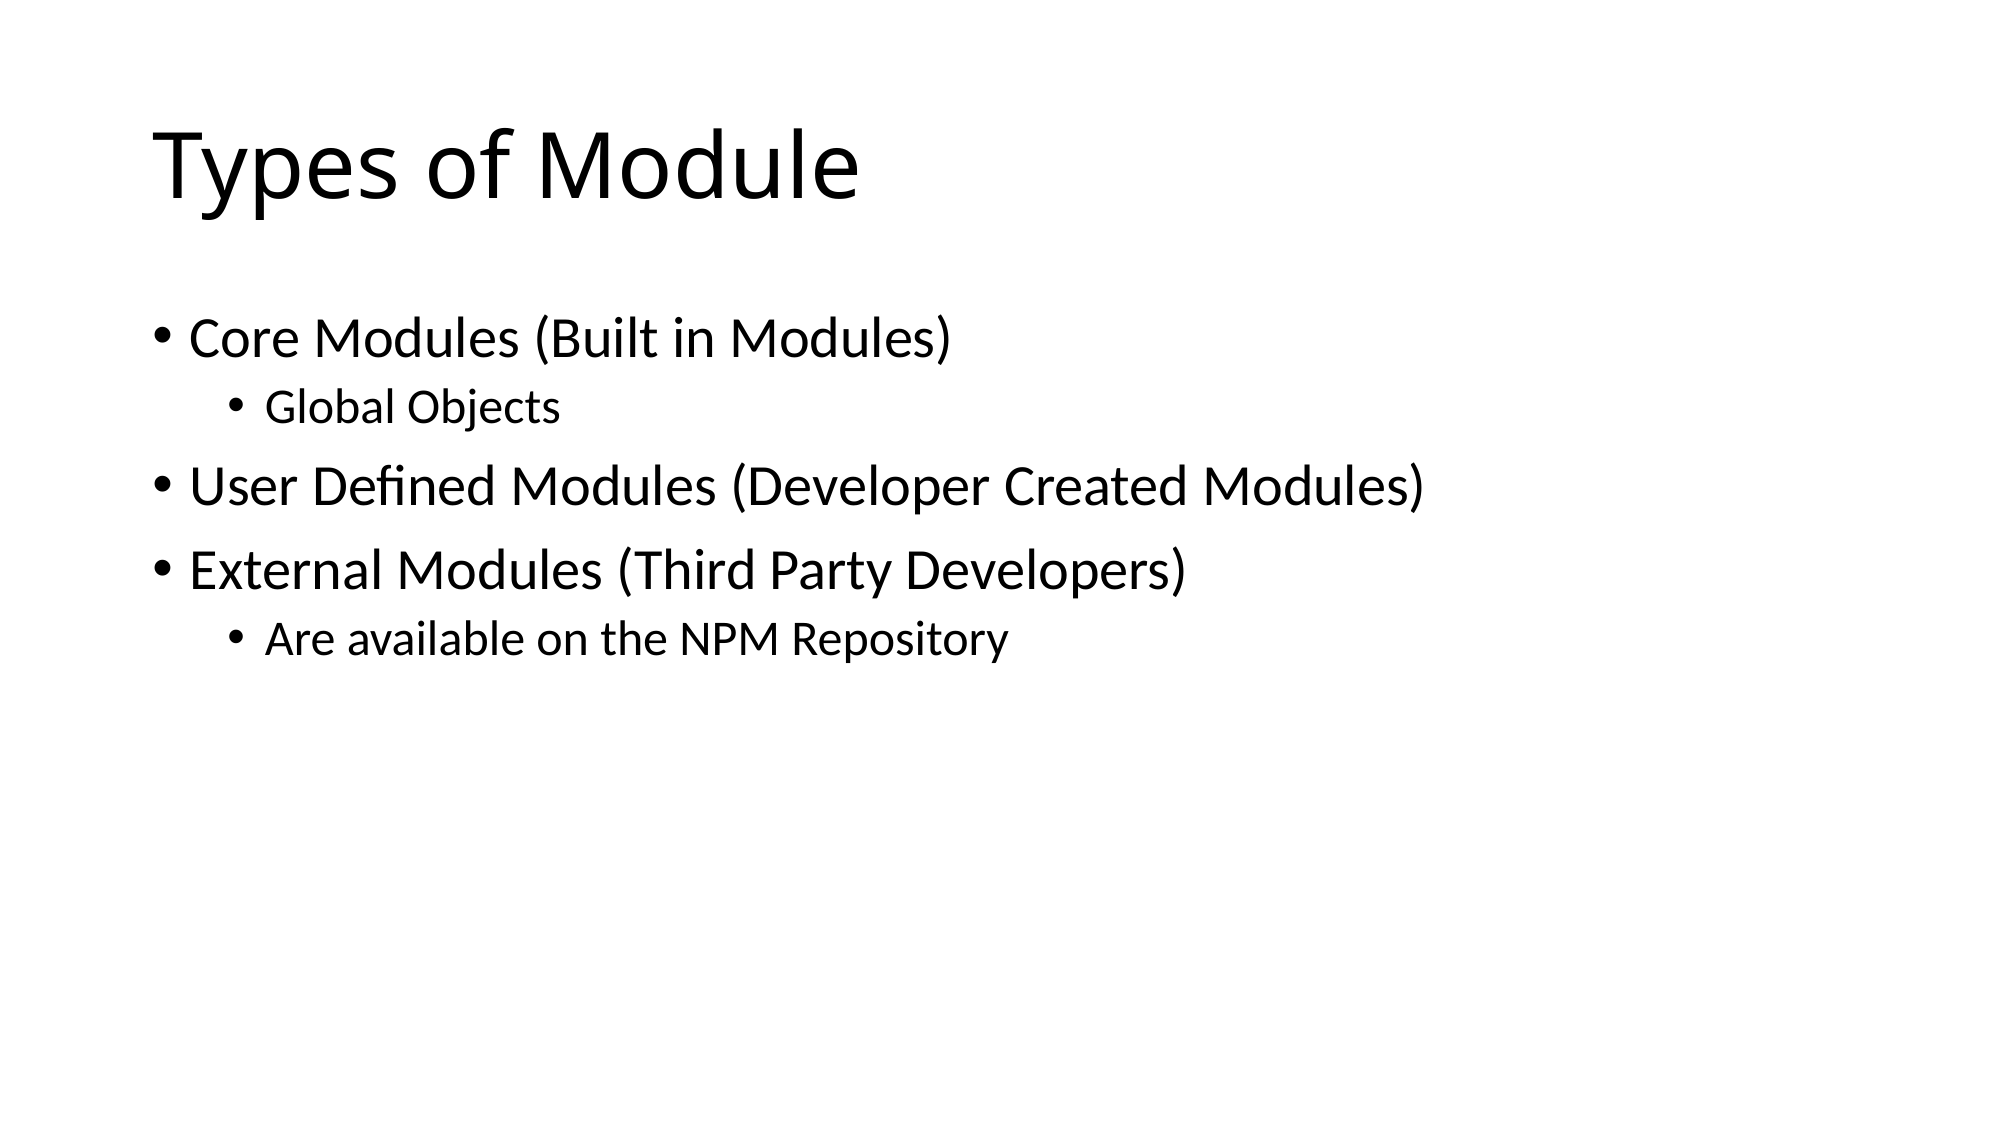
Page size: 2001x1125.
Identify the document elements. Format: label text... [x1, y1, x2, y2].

title Types of Module [137, 59, 1863, 278]
list Core Modules (Built in Modules) Global Objects User Defined Modules (Developer Created Modules) External Modules (Third Party Developers) Are available on the NPM Repository [137, 299, 1863, 1014]
